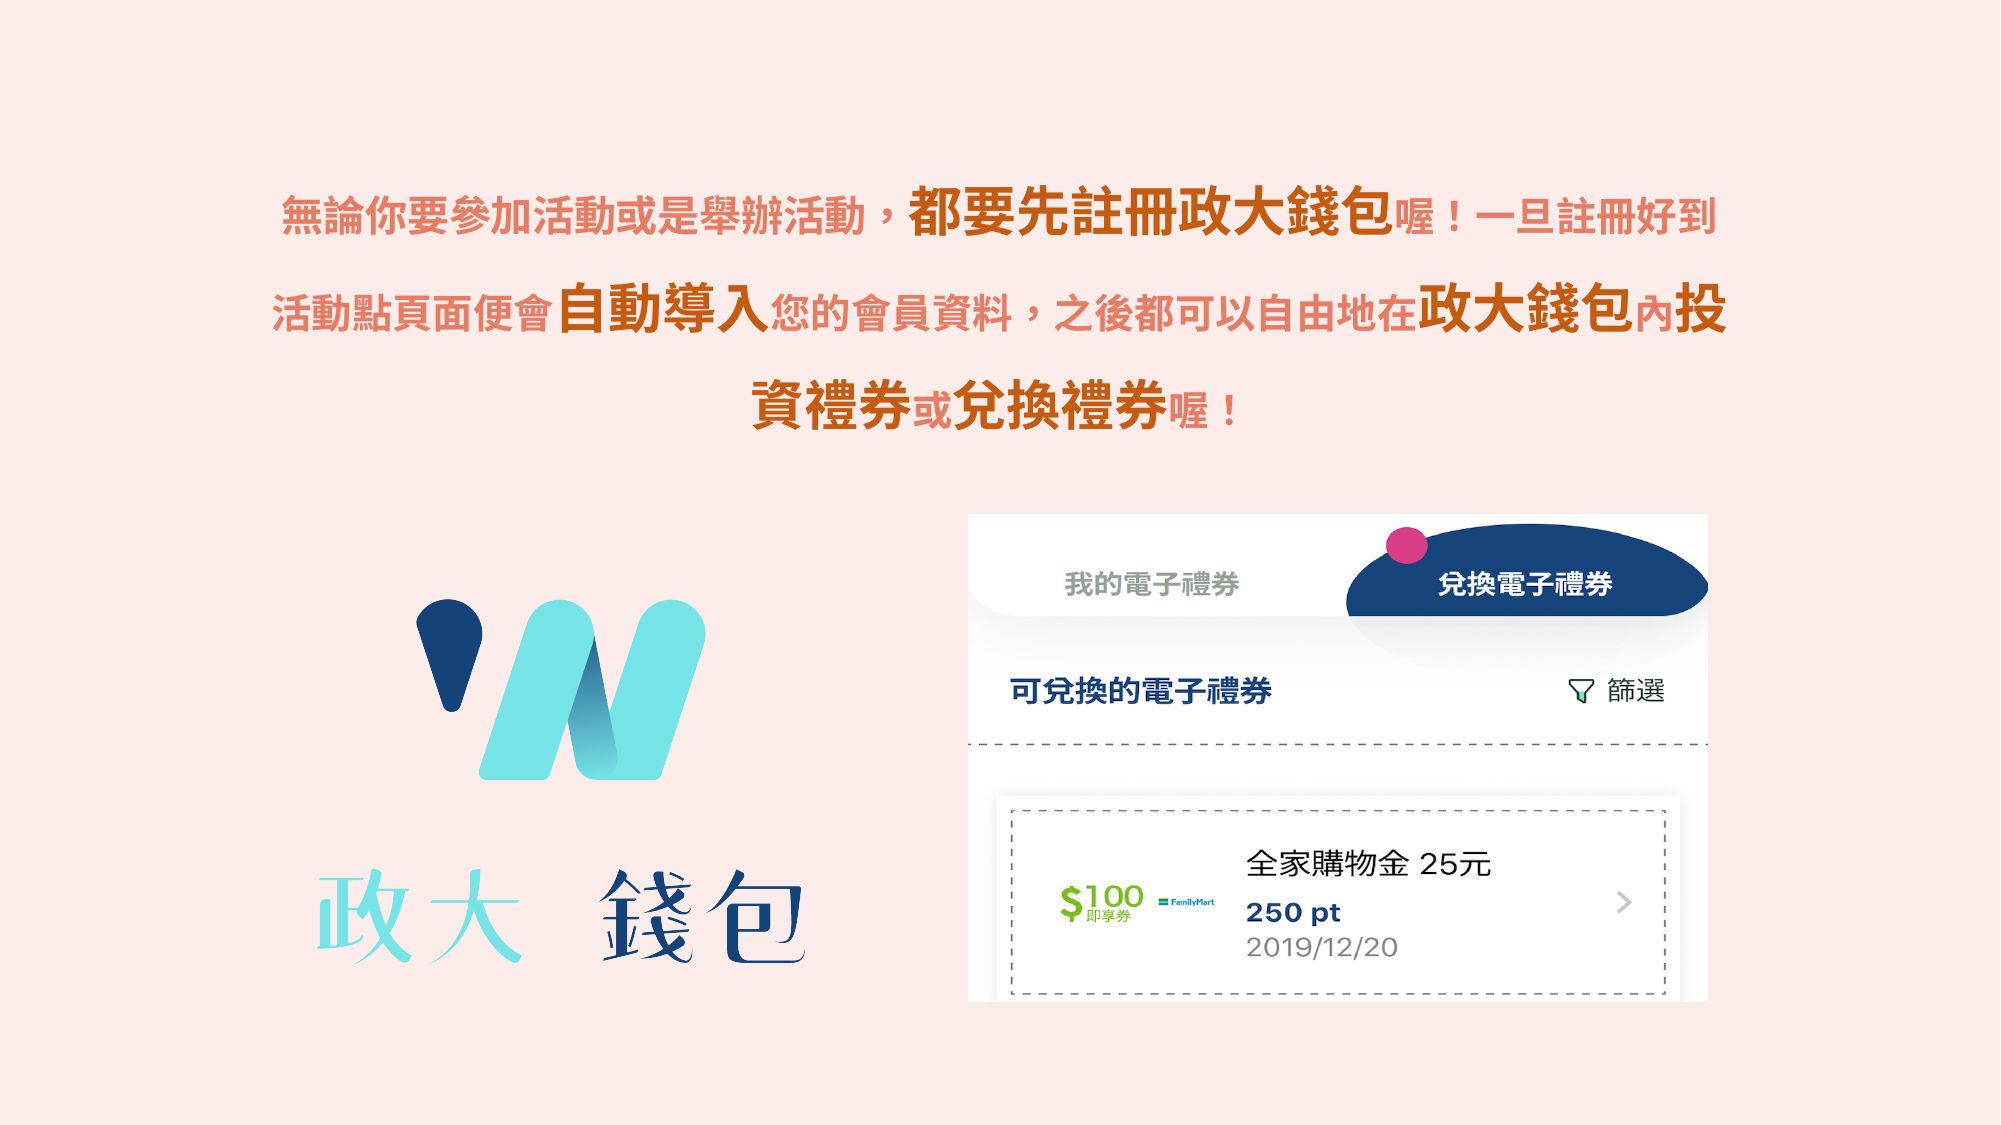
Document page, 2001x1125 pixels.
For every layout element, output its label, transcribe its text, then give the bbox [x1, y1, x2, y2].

picture [968, 514, 1708, 1003]
picture [249, 495, 872, 1118]
title 無論你要參加活動或是舉辦活動，都要先註冊政大錢包喔！一旦註冊好到活動點頁面便會自動導入您的會員資料，之後都可以自由地在政大錢包內投資禮券或兌換禮券喔！ [249, 137, 1750, 445]
